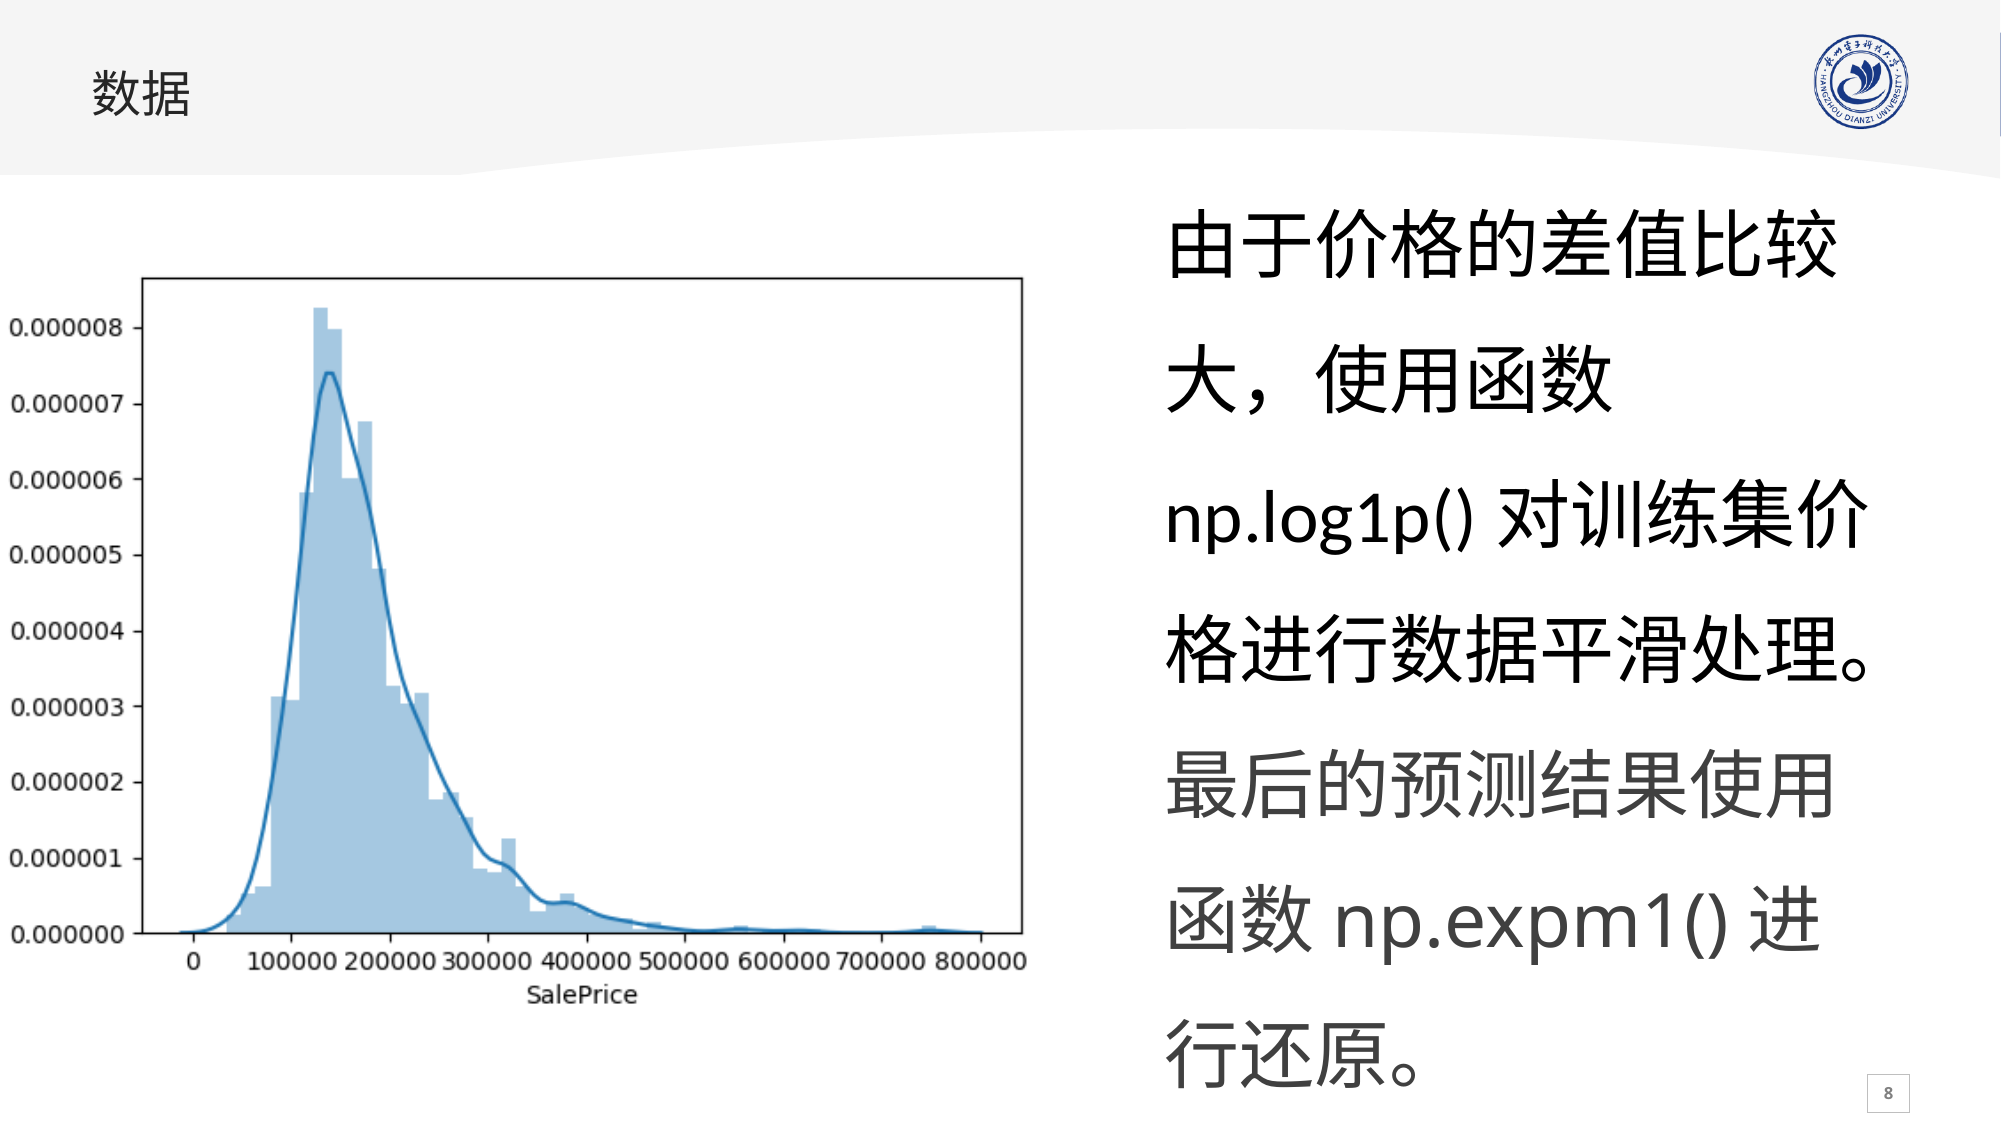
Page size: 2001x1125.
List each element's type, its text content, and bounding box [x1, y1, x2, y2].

picture [0, 175, 1135, 1027]
picture [1812, 33, 1909, 130]
title 数据 [79, 57, 1880, 146]
text_box 由于价格的差值比较大，使用函数np.log1p()对训练集价格进行数据平滑处理。 最后的预测结果使用函数np.expm1()进行还原。 [1149, 145, 1904, 1105]
